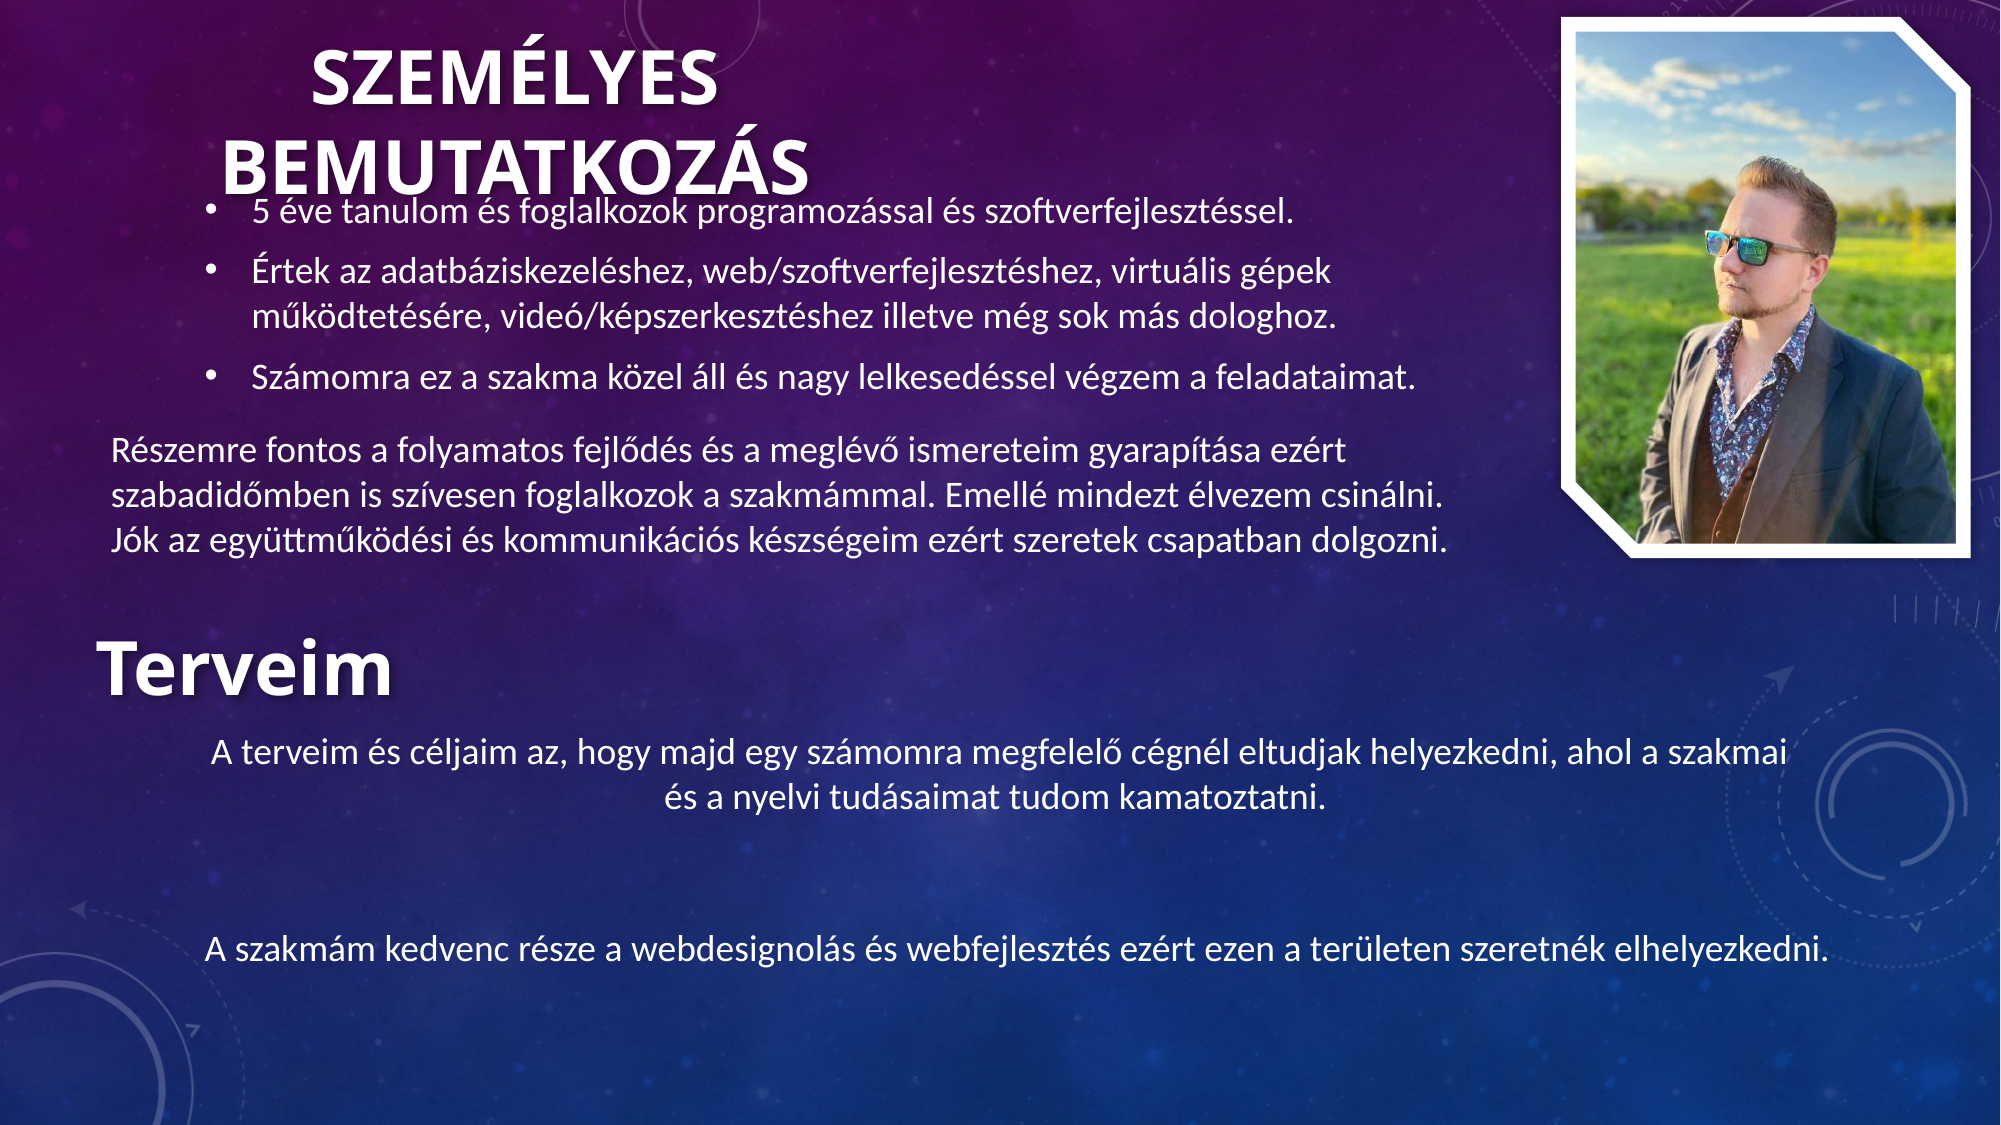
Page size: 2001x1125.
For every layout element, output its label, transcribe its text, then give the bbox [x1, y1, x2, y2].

text_box 5 éve tanulom és foglalkozok programozással és szoftverfejlesztéssel. [189, 178, 1423, 238]
title Személyes bemutatkozás [0, 0, 1031, 239]
text_box Számomra ez a szakma közel áll és nagy lelkesedéssel végzem a feladataimat. [189, 344, 1462, 405]
text_box Értek az adatbáziskezeléshez, web/szoftverfejlesztéshez, virtuális gépek működtetésére, videó/képszerkesztéshez illetve még sok más dologhoz. [189, 238, 1462, 344]
text_box Részemre fontos a folyamatos fejlődés és a meglévő ismereteim gyarapítása ezért szabadidőmben is szívesen foglalkozok a szakmámmal. Emellé mindezt élvezem csinálni. Jók az együttműködési és kommunikációs készségeim ezért szeretek csapatban dolgozni. [96, 417, 1496, 567]
picture [0, 0, 2001, 1125]
text_box Terveim [80, 613, 411, 719]
text_box A szakmám kedvenc része a webdesignolás és webfejlesztés ezért ezen a területen szeretnék elhelyezkedni. [189, 916, 1880, 977]
text_box A terveim és céljaim az, hogy majd egy számomra megfelelő cégnél eltudjak helyezkedni, ahol a szakmai és a nyelvi tudásaimat tudom kamatoztatni. [176, 719, 1824, 825]
